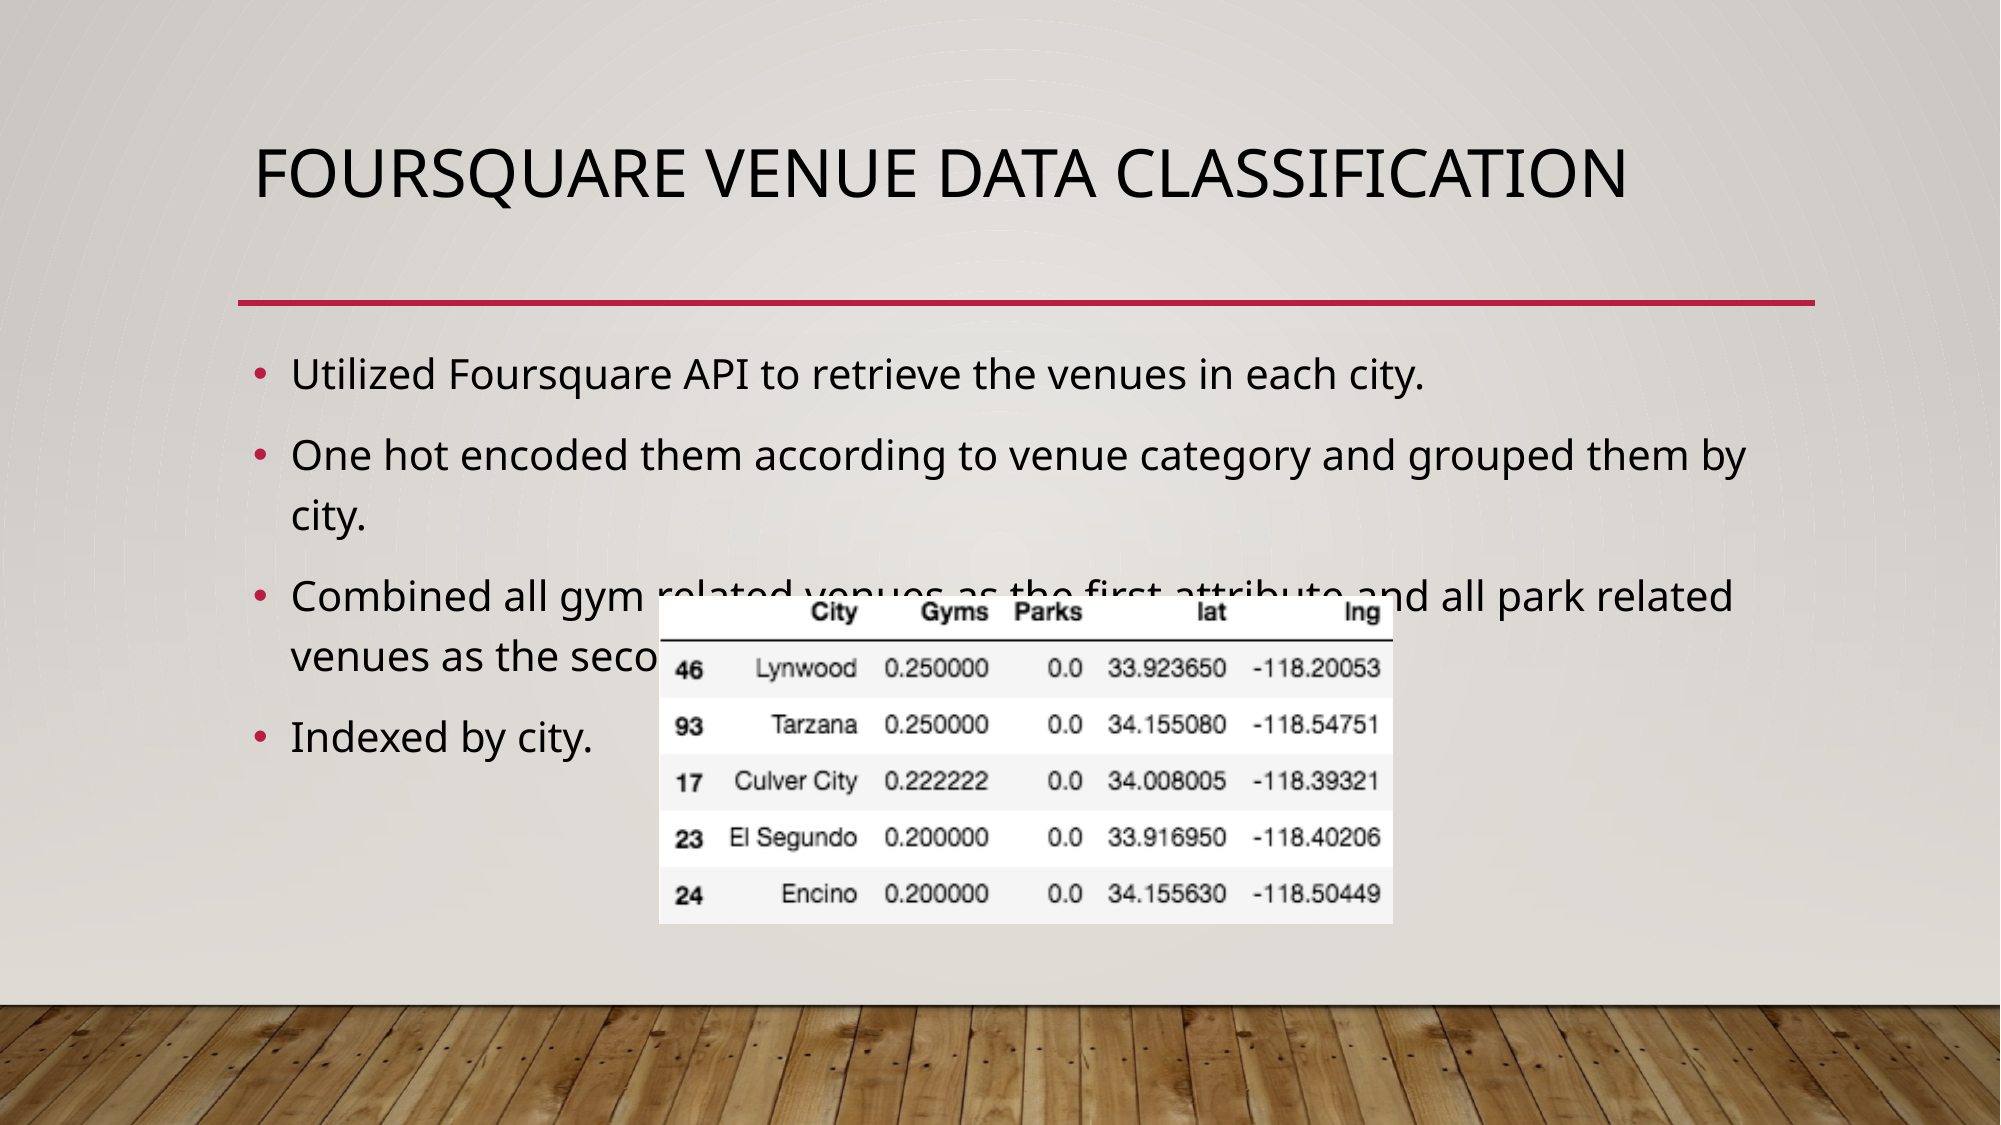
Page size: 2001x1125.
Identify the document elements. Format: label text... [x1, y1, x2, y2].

picture [658, 595, 1393, 924]
picture [0, 1005, 2000, 1125]
title Foursquare venue data classification [238, 131, 1814, 305]
list Utilized Foursquare API to retrieve the venues in each city. One hot encoded them according to venue category and grouped them by city. Combined all gym related venues as the first attribute and all park related venues as the second attribute. Indexed by city. [238, 330, 1814, 897]
